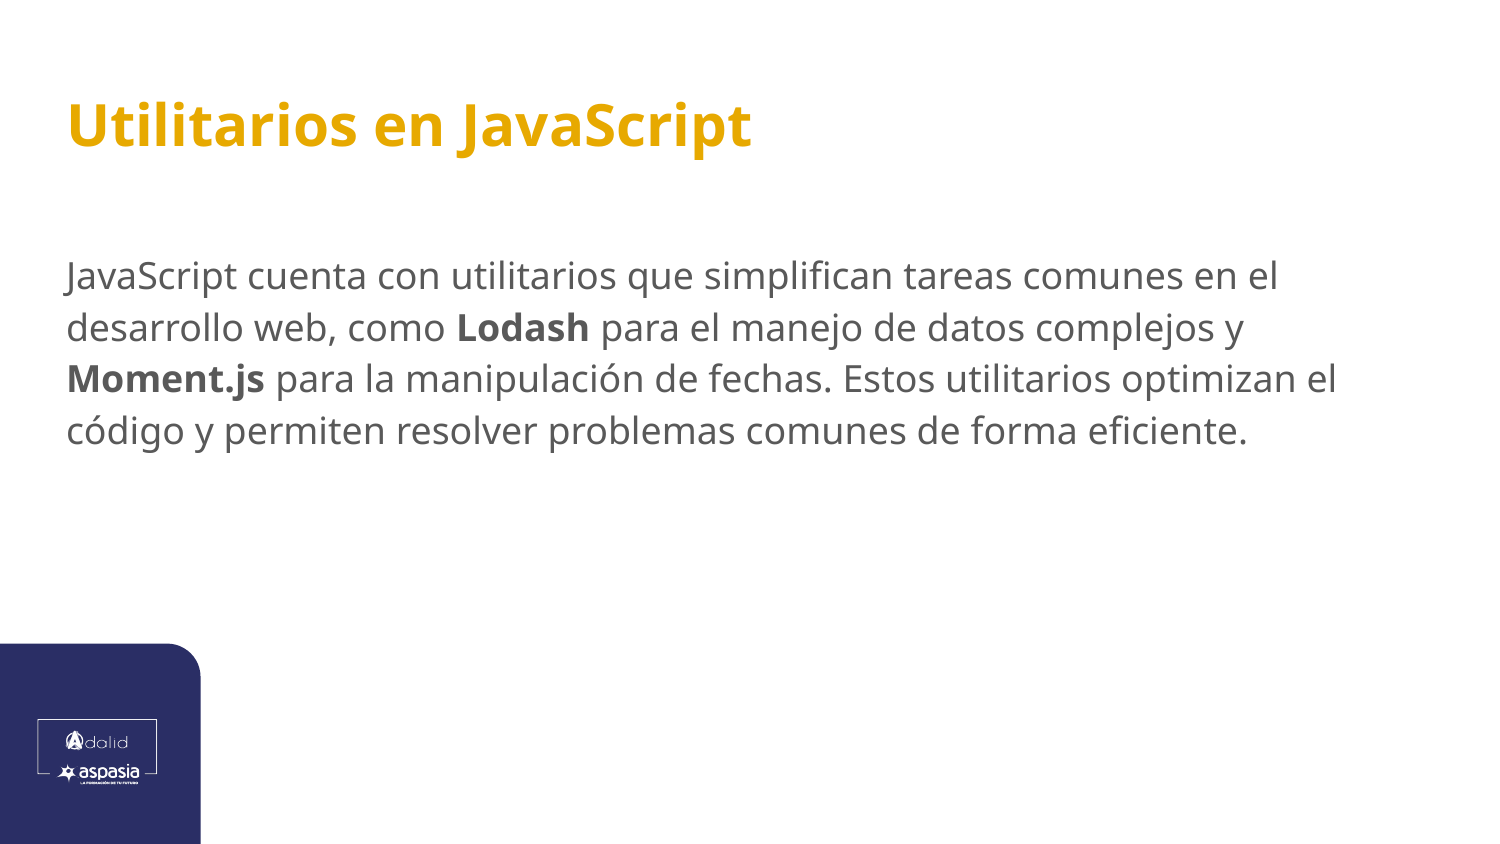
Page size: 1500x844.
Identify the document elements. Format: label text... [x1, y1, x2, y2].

list JavaScript cuenta con utilitarios que simplifican tareas comunes en el desarrollo web, como Lodash para el manejo de datos complejos y Moment.js para la manipulación de fechas. Estos utilitarios optimizan el código y permiten resolver problemas comunes de forma eficiente. [51, 230, 1449, 735]
picture [0, 643, 201, 844]
title Utilitarios en JavaScript [51, 72, 1449, 230]
